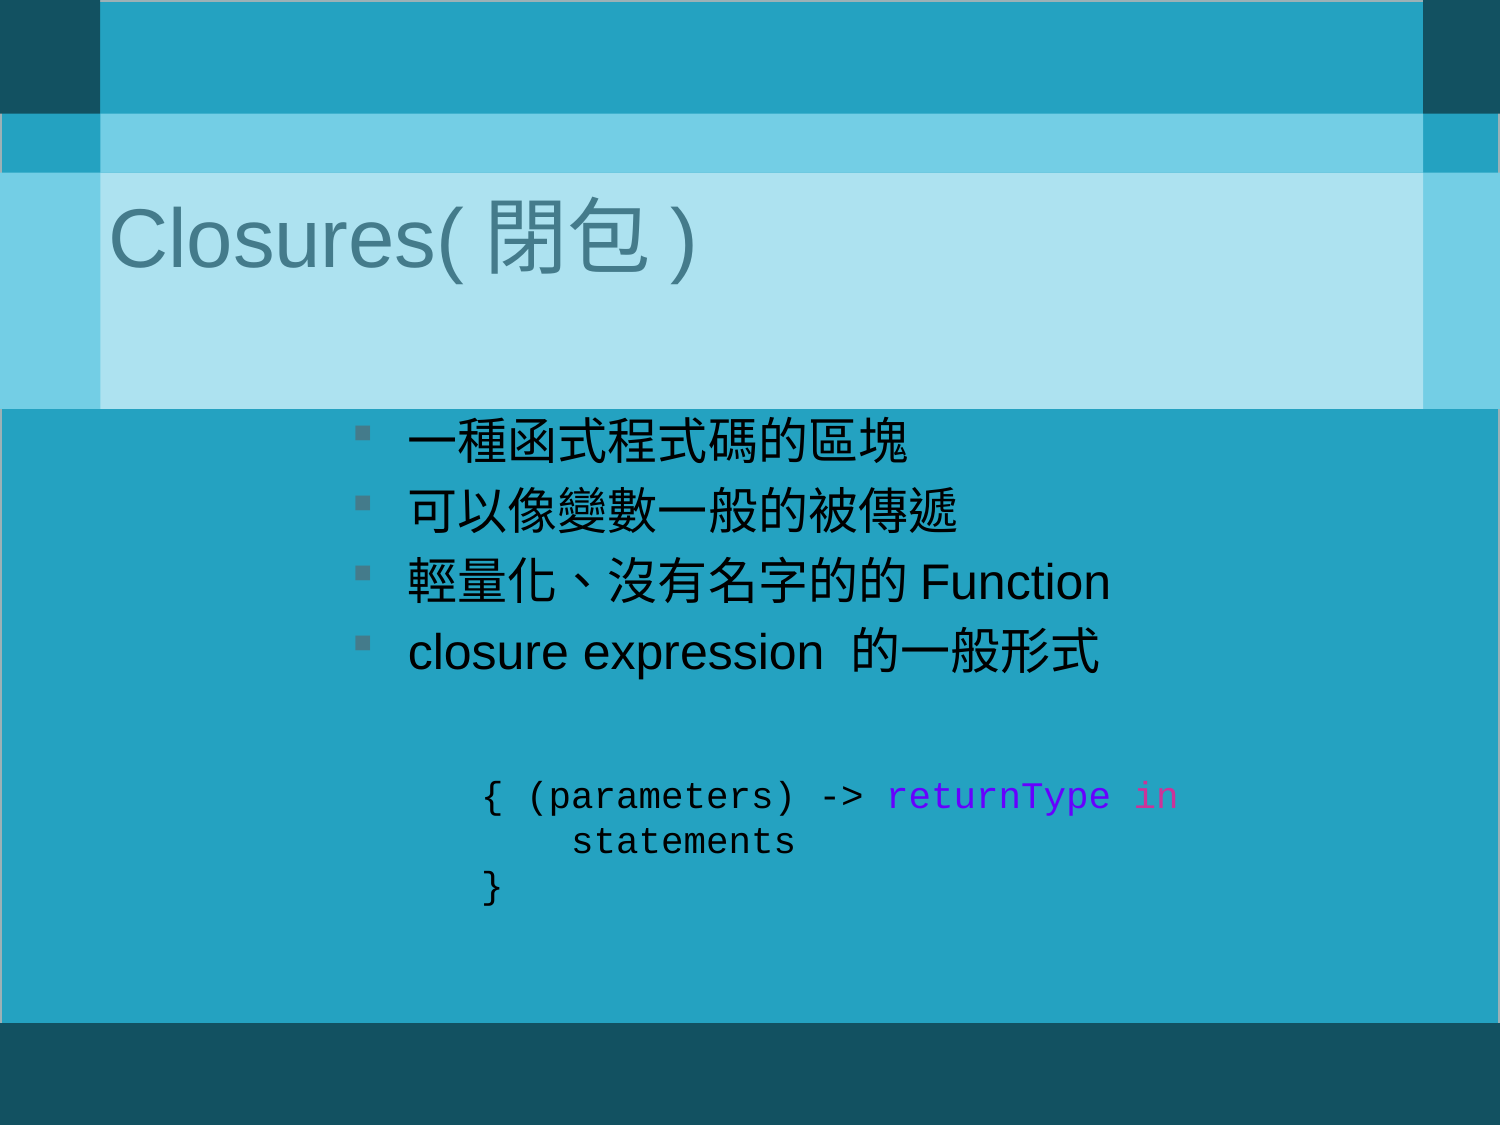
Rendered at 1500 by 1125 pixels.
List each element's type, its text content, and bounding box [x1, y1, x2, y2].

title Closures(閉包) [93, 176, 1459, 402]
text_box { (parameters) -> returnType in statements } [466, 763, 1477, 913]
list 一種函式程式碼的區塊 可以像變數一般的被傳遞 輕量化、沒有名字的的Function closure expression 的一般形式 [336, 401, 1434, 745]
